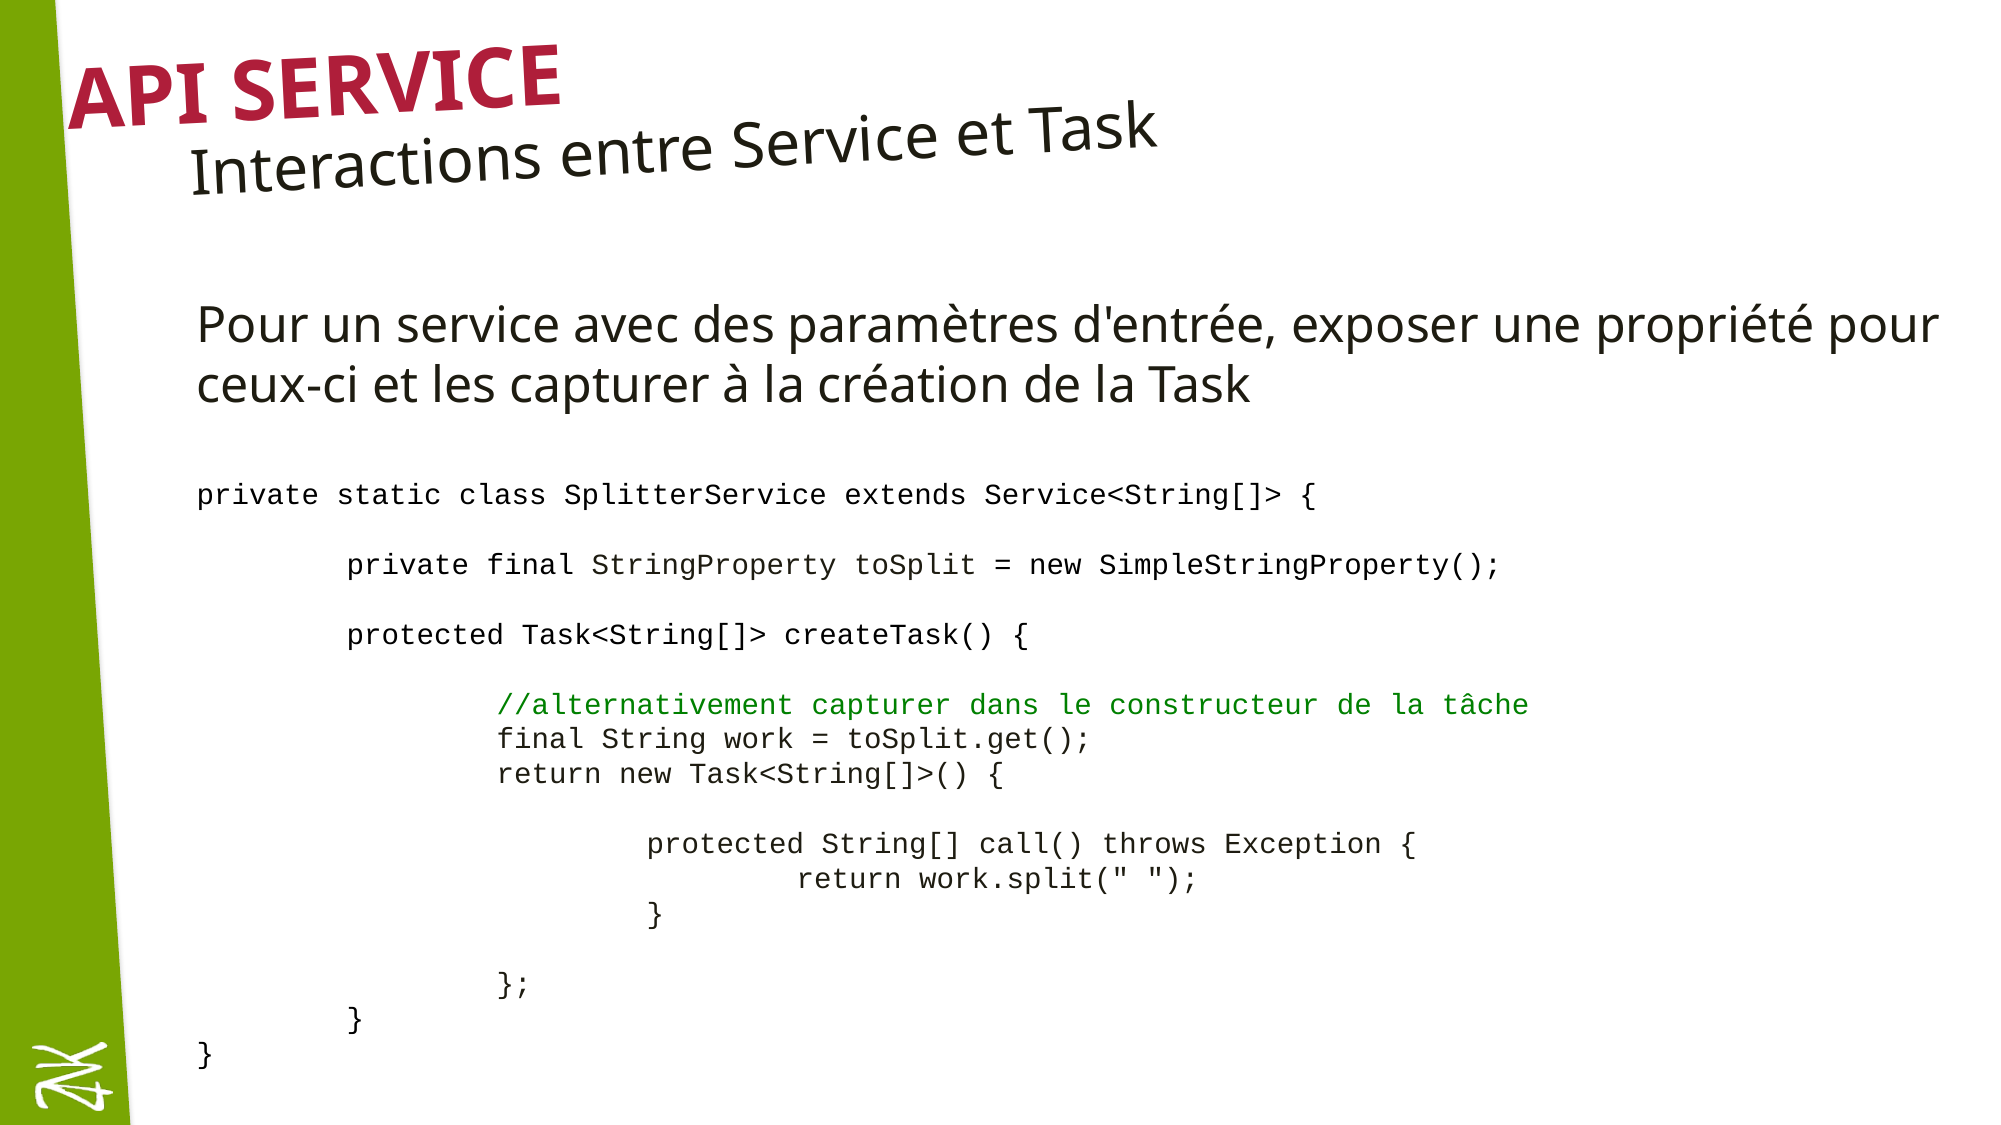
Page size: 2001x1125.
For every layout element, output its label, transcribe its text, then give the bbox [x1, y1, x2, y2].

title API Service [50, 0, 1369, 160]
text_box private static class SplitterService extends Service<String[]> { private final StringProperty toSplit = new SimpleStringProperty(); protected Task<String[]> createTask() { //alternativement capturer dans le constructeur de la tâche final String work = toSplit.get(); return new Task<String[]>() { protected String[] call() throws Exception { return work.split(" "); } }; } } [181, 467, 1682, 1077]
picture [32, 1042, 113, 1112]
list Interactions entre Service et Task [173, 69, 1272, 237]
list Pour un service avec des paramètres d'entrée, exposer une propriété pour ceux-ci et les capturer à la création de la Task [181, 284, 2000, 1125]
